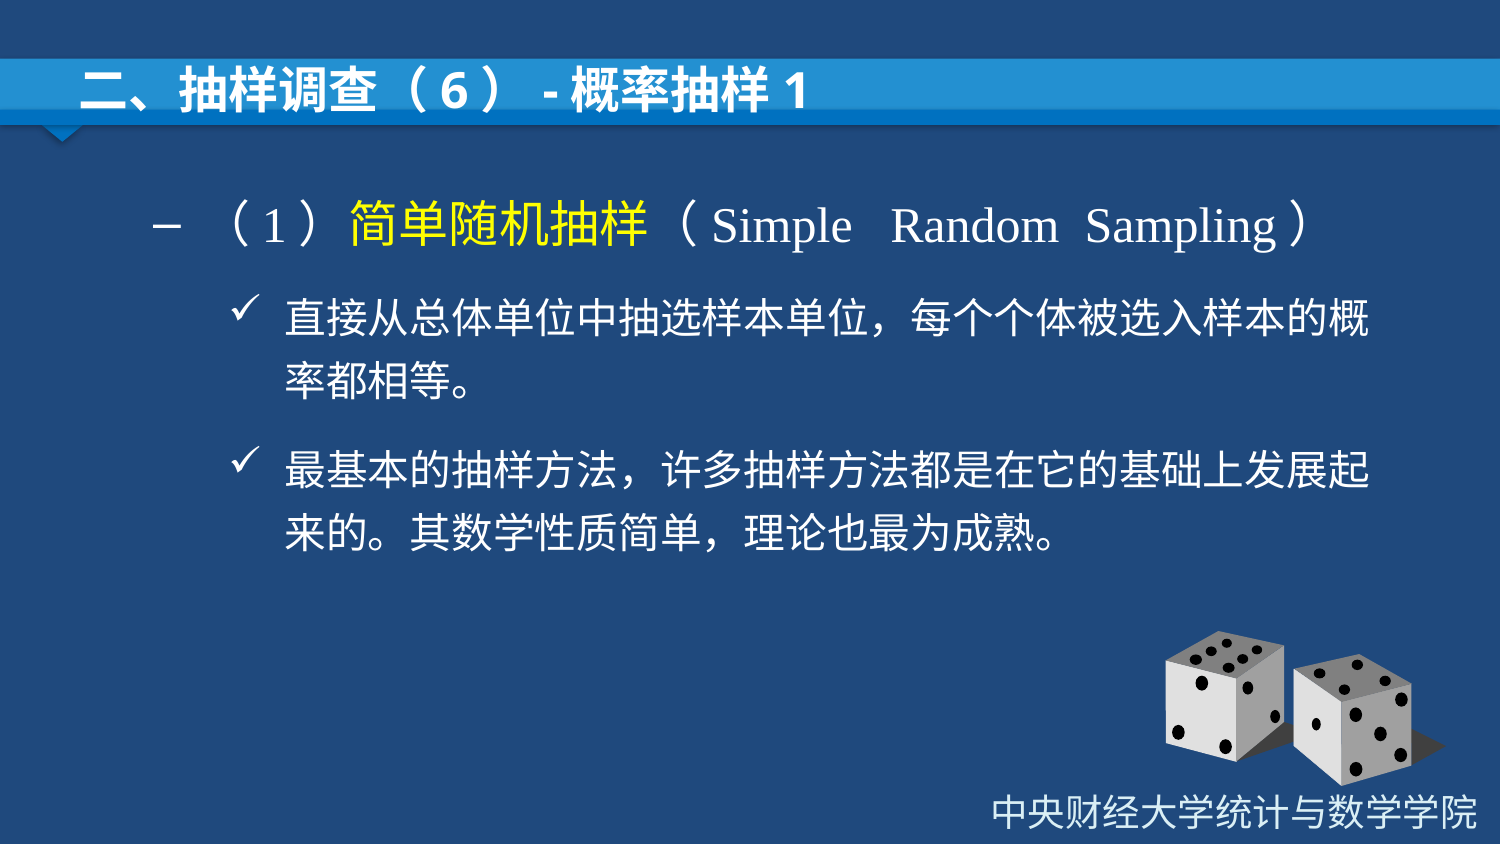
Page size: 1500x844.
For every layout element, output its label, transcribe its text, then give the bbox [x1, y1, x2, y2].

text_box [1165, 630, 1447, 787]
title 二、抽样调查（6）-概率抽样1 [63, 54, 1414, 122]
list （1）简单随机抽样（Simple Random Sampling） 直接从总体单位中抽选样本单位，每个个体被选入样本的概率都相等。 最基本的抽样方法，许多抽样方法都是在它的基础上发展起来的。其数学性质简单，理论也最为成熟。 [63, 169, 1414, 785]
